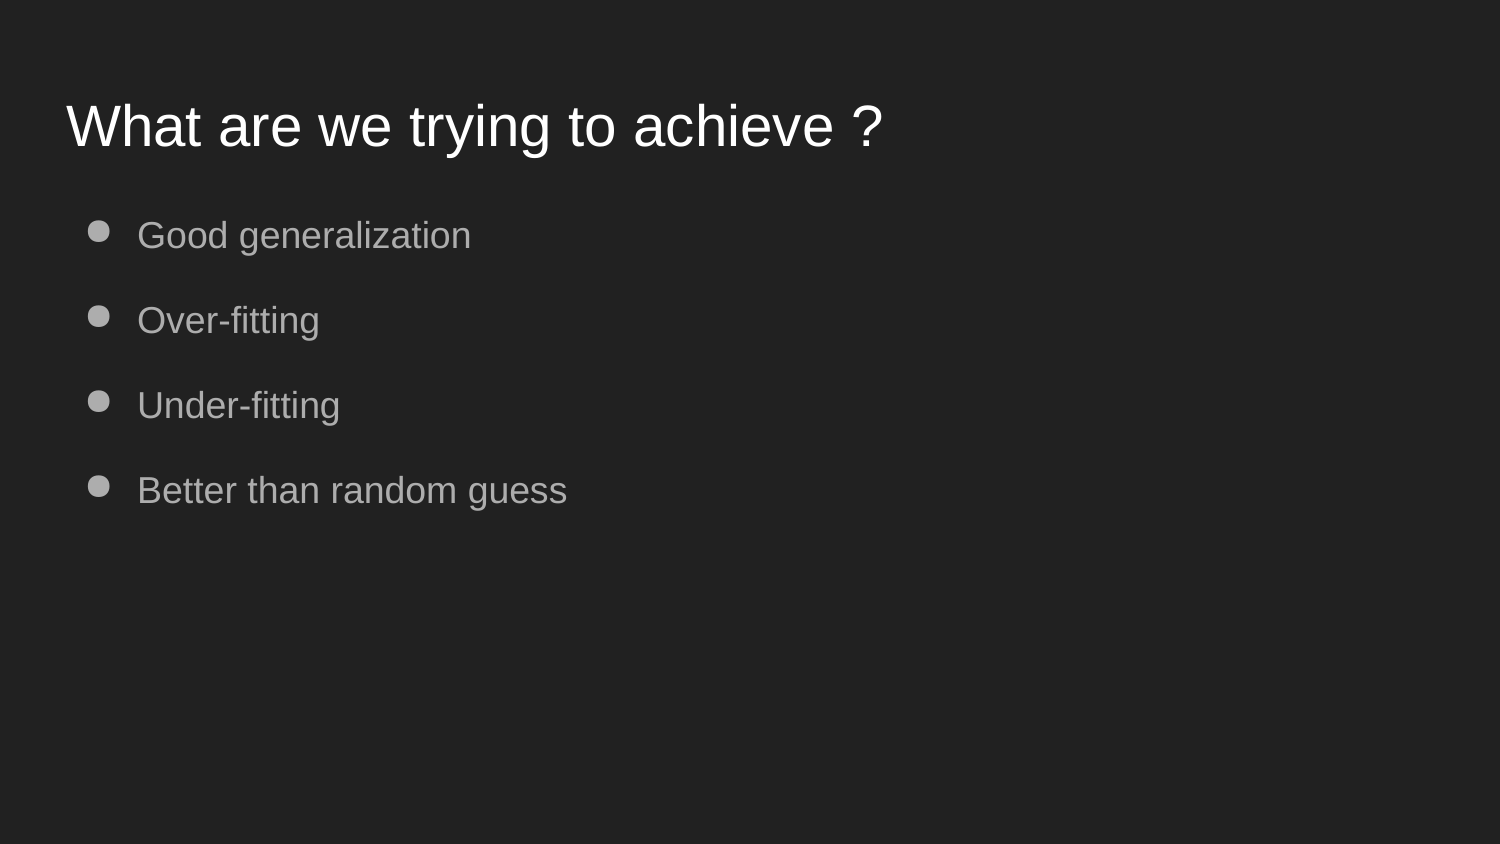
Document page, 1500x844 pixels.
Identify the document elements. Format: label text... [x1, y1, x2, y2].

title What are we trying to achieve ? [51, 72, 1449, 167]
list Good generalization Over-fitting Under-fitting Better than random guess [51, 189, 1449, 750]
